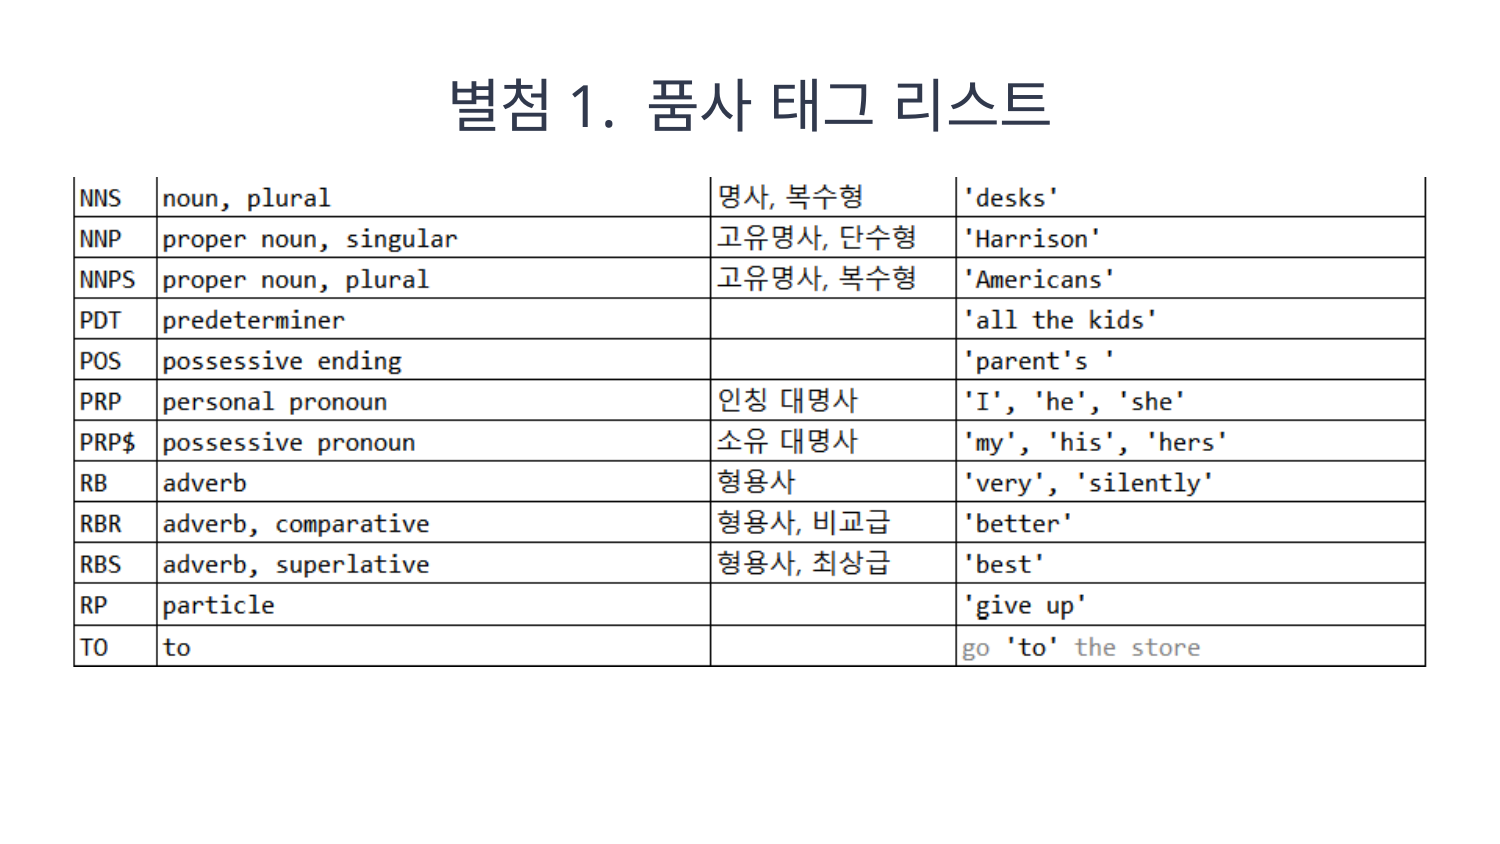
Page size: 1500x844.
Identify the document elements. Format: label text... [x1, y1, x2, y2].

title 별첨1. 품사 태그 리스트 [75, 33, 1425, 175]
picture [72, 177, 1428, 667]
